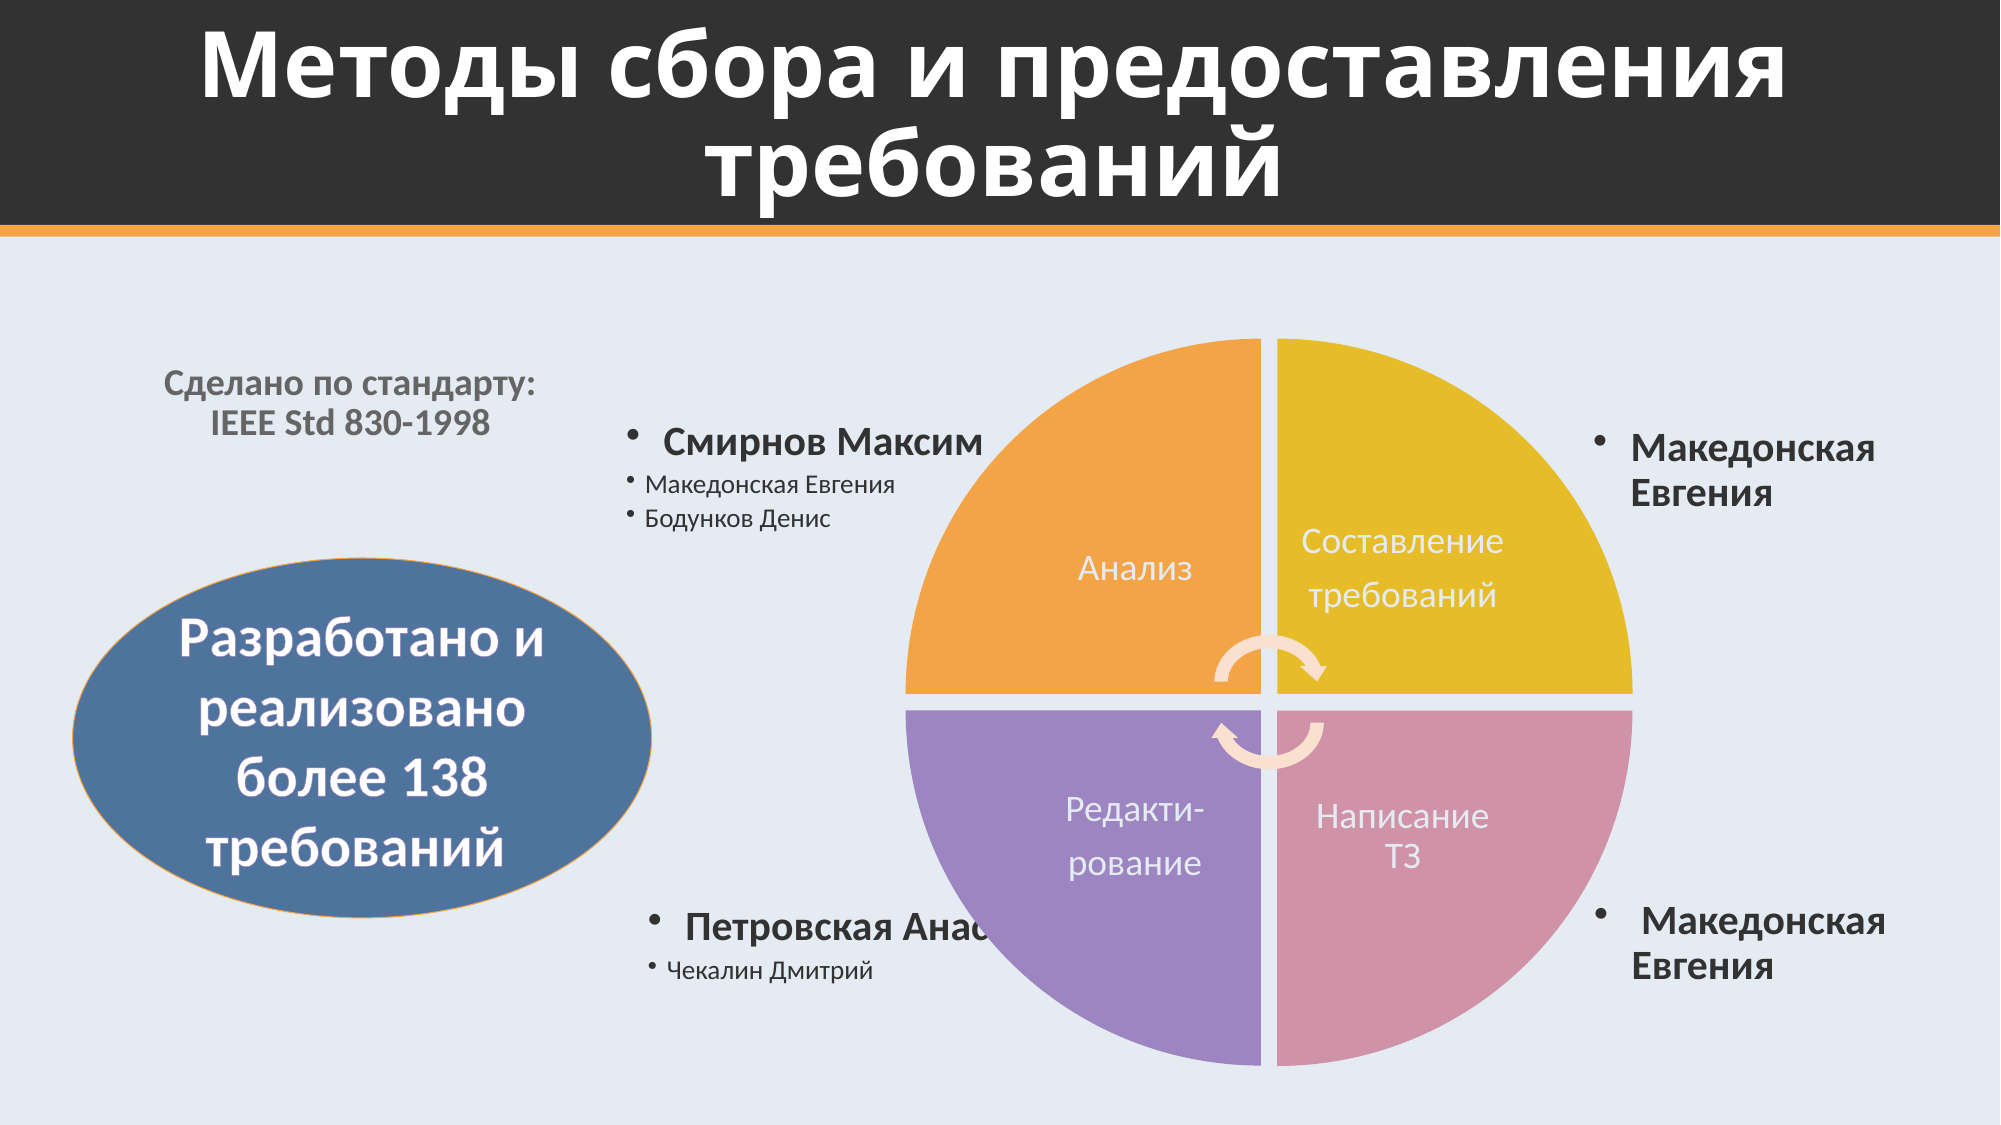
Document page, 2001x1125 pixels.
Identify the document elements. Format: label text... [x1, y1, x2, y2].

title Методы сбора и предоставления требований [131, 8, 1857, 226]
list Сделано по стандарту: IEEE Std 830-1998 [147, 316, 538, 452]
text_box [538, 291, 2000, 1113]
text_box Разработано и реализовано более 138 требований [72, 557, 538, 919]
